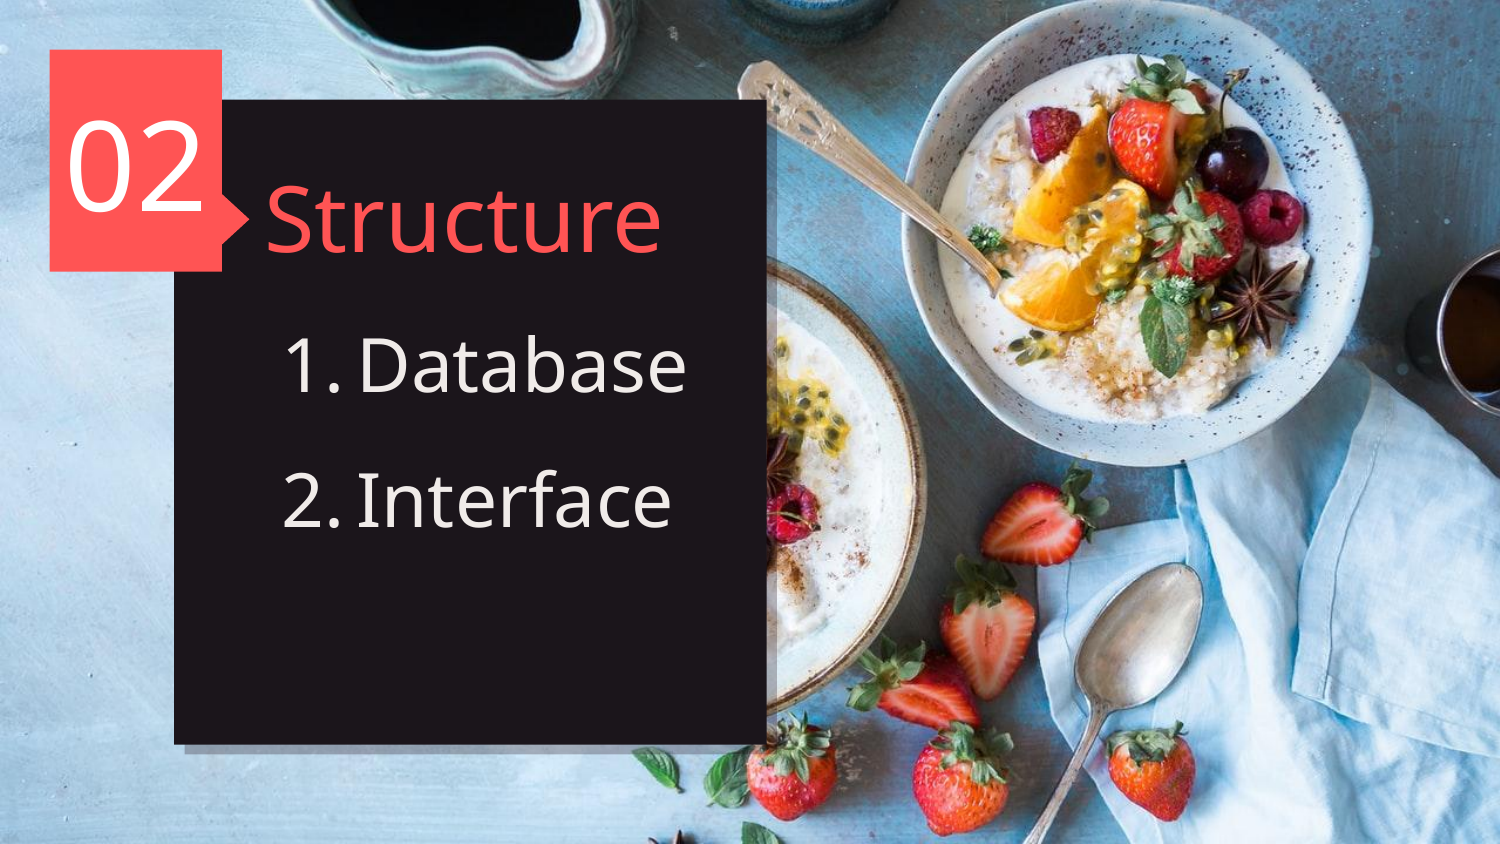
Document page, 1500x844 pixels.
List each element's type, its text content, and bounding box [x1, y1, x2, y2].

text_box 02 [50, 50, 222, 273]
picture [0, 0, 1500, 844]
title Structure [264, 182, 722, 272]
subtitle Database Interface [264, 272, 722, 690]
